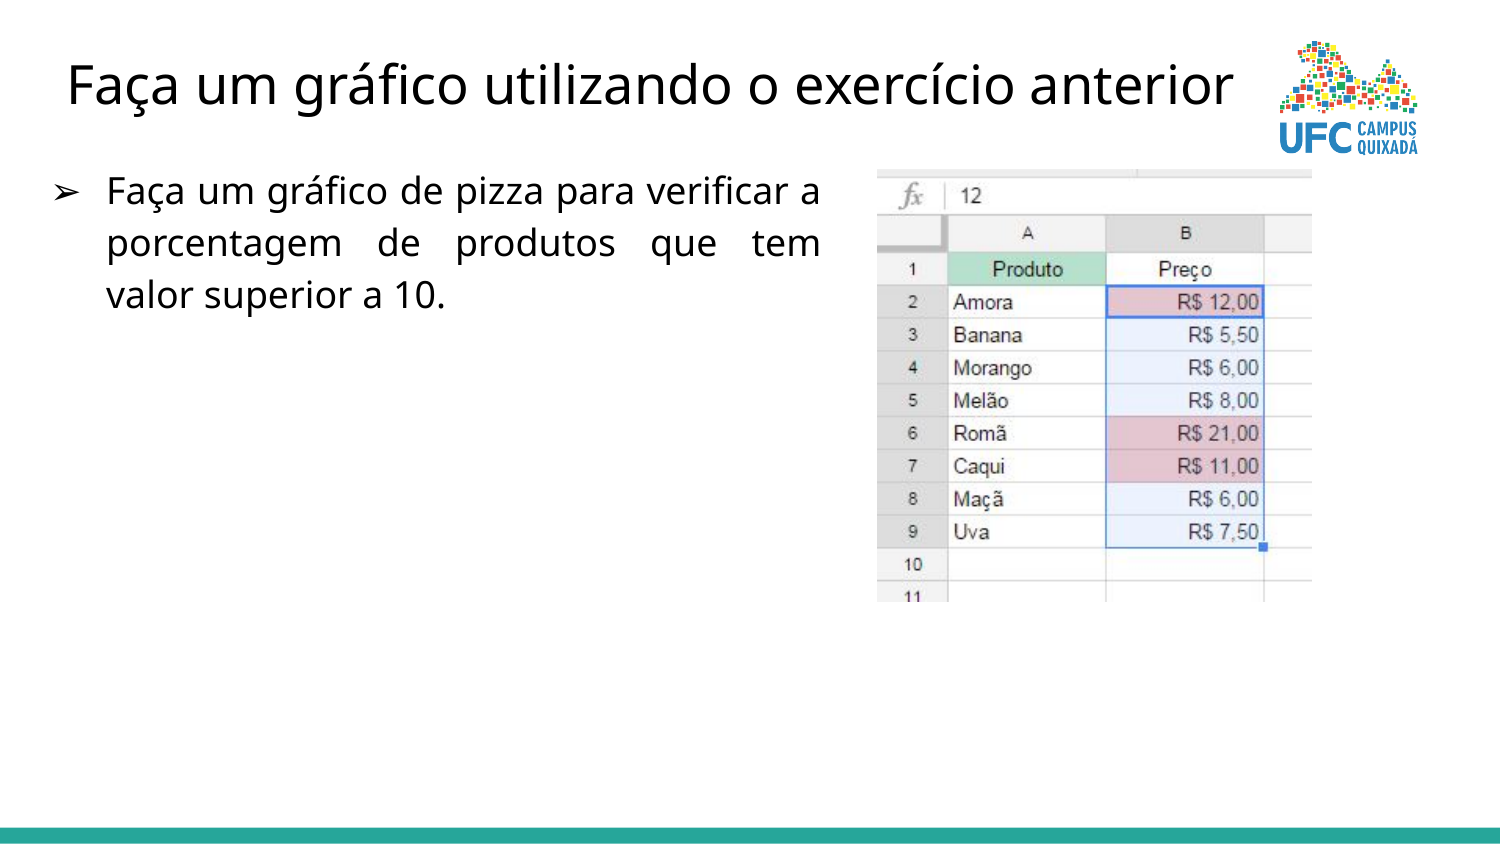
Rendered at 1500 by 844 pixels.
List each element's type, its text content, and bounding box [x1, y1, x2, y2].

title Faça um gráfico utilizando o exercício anterior [51, 35, 1449, 137]
list Faça um gráfico de pizza para verificar a porcentagem de produtos que tem valor superior a 10. [16, 145, 837, 724]
picture [876, 19, 1456, 603]
